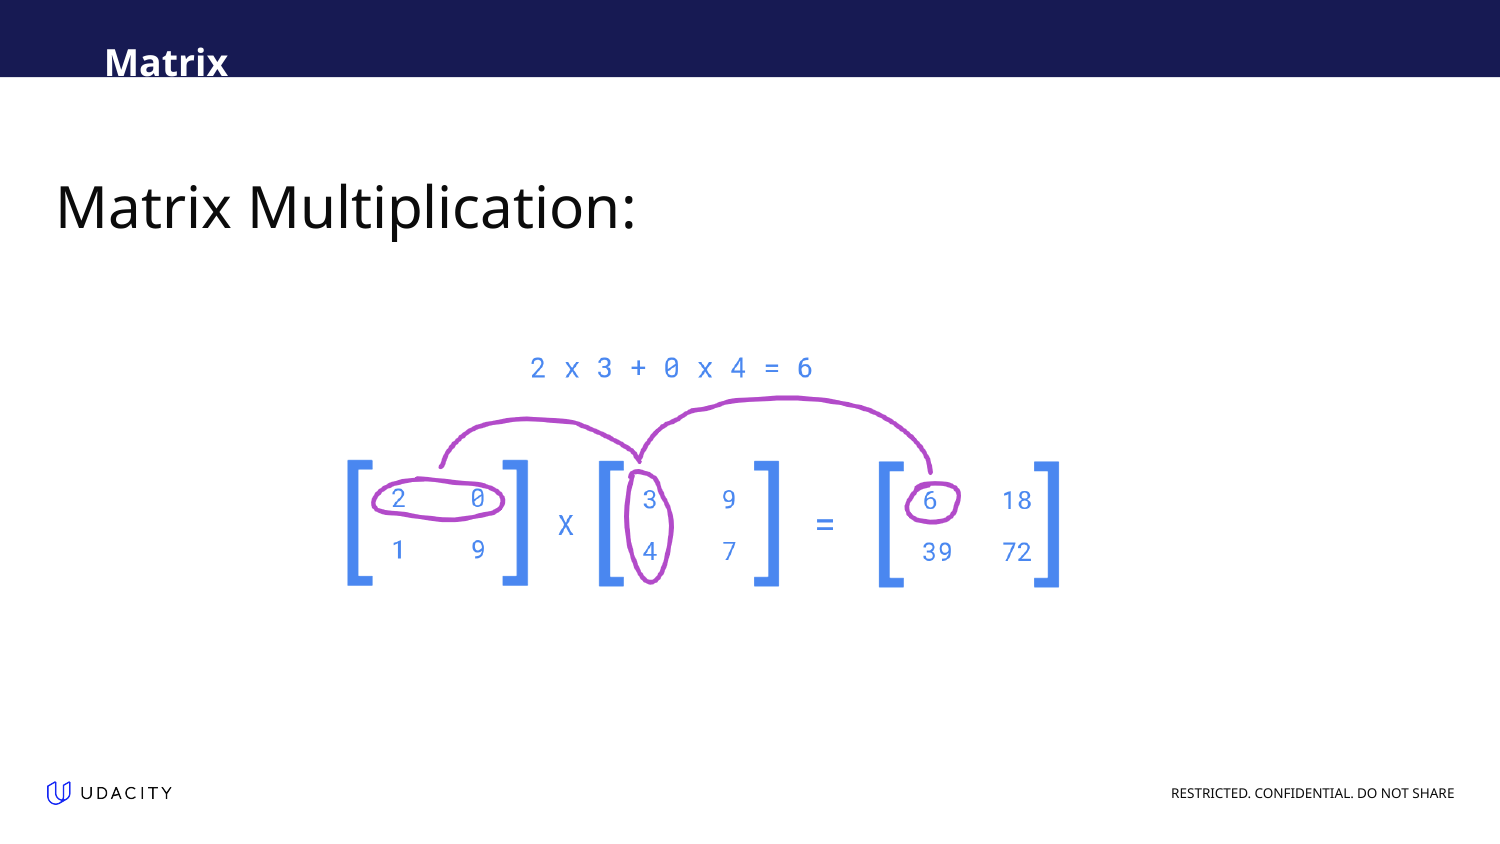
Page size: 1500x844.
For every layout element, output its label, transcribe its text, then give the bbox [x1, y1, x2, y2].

picture [333, 324, 1085, 701]
title Matrix Multiplication: [55, 143, 757, 268]
picture [47, 781, 172, 805]
subtitle Matrix [103, 40, 1409, 77]
